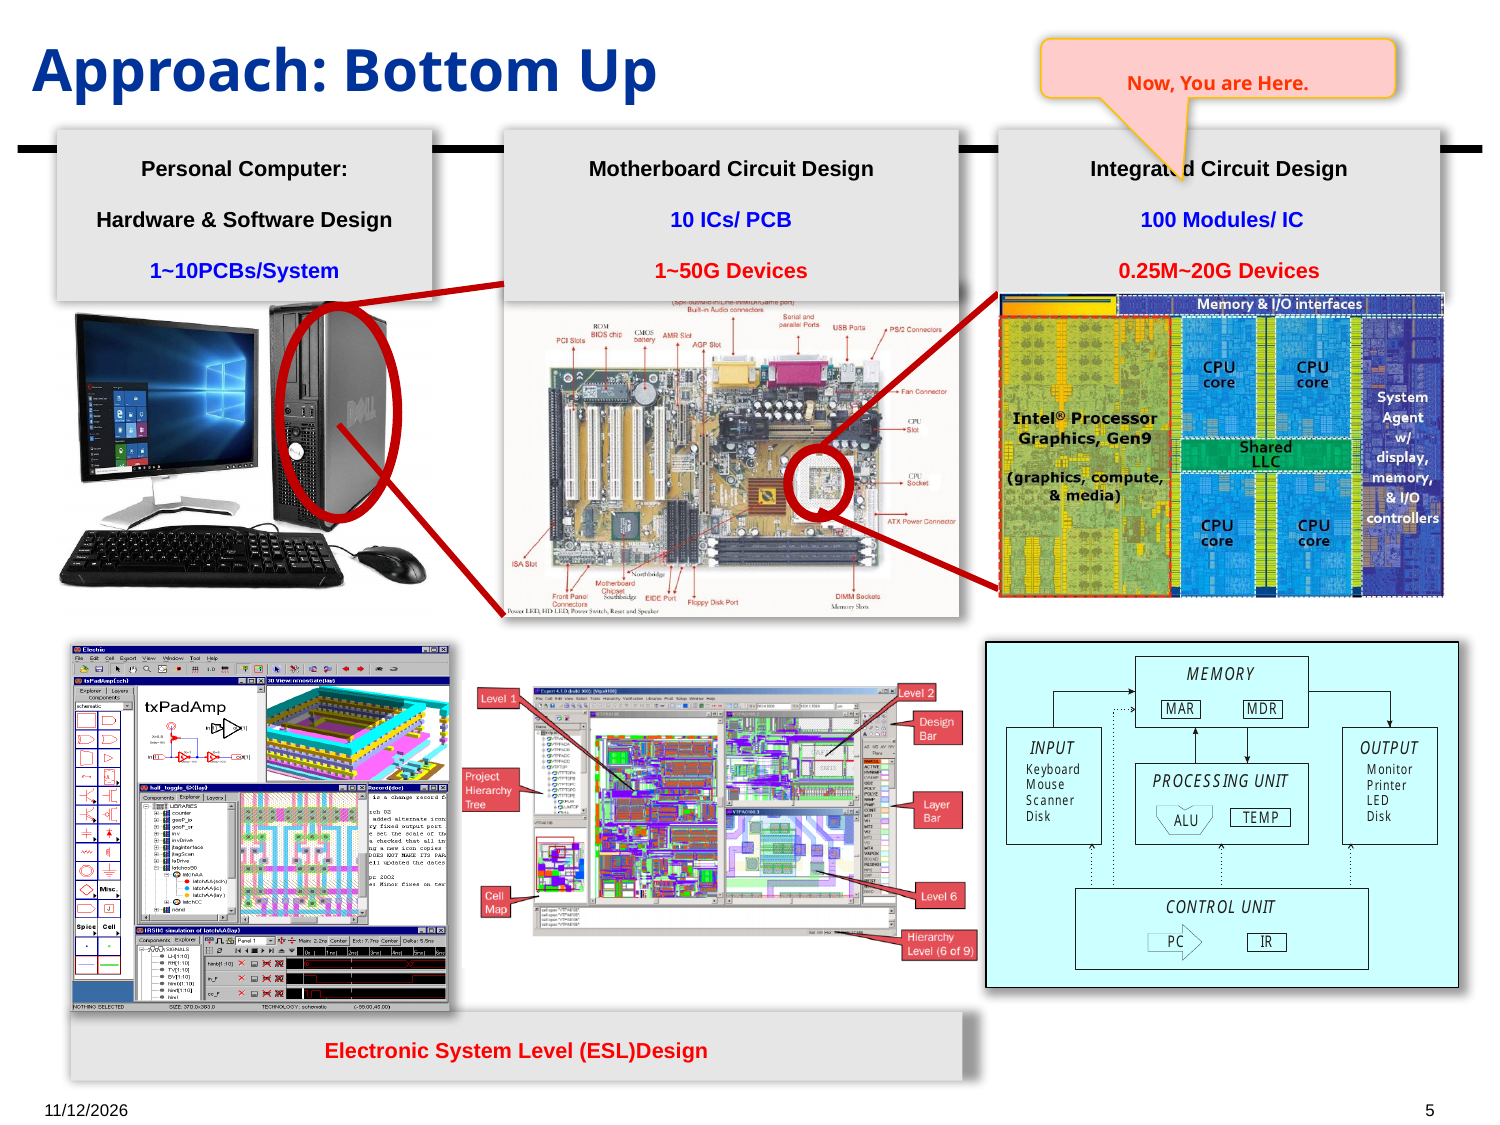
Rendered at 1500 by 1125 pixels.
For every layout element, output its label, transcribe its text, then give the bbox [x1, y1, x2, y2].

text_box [338, 283, 505, 307]
text_box Now, You are Here. [1040, 38, 1396, 181]
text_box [993, 33, 1454, 138]
picture [70, 644, 450, 1012]
picture [998, 292, 1445, 599]
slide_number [29, 1072, 405, 1113]
text_box SR1 OUT [1124, 129, 1195, 185]
slide_number 5 [986, 1072, 1450, 1113]
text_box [818, 293, 995, 449]
picture [462, 680, 981, 969]
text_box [818, 517, 993, 590]
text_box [338, 518, 505, 617]
text_box Motherboard Circuit Design 10 ICs/ PCB 1~50G Devices [504, 129, 959, 283]
text_box Integrated Circuit Design 100 Modules/ IC 0.25M~20G Devices [998, 129, 1441, 290]
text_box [985, 641, 1459, 988]
picture [57, 293, 432, 617]
title Approach: Bottom Up [17, 0, 1483, 138]
text_box Personal Computer: Hardware & Software Design 1~10PCBs/System [57, 129, 433, 292]
picture [503, 283, 959, 617]
text_box Electronic System Level (ESL)Design [70, 1011, 963, 1081]
